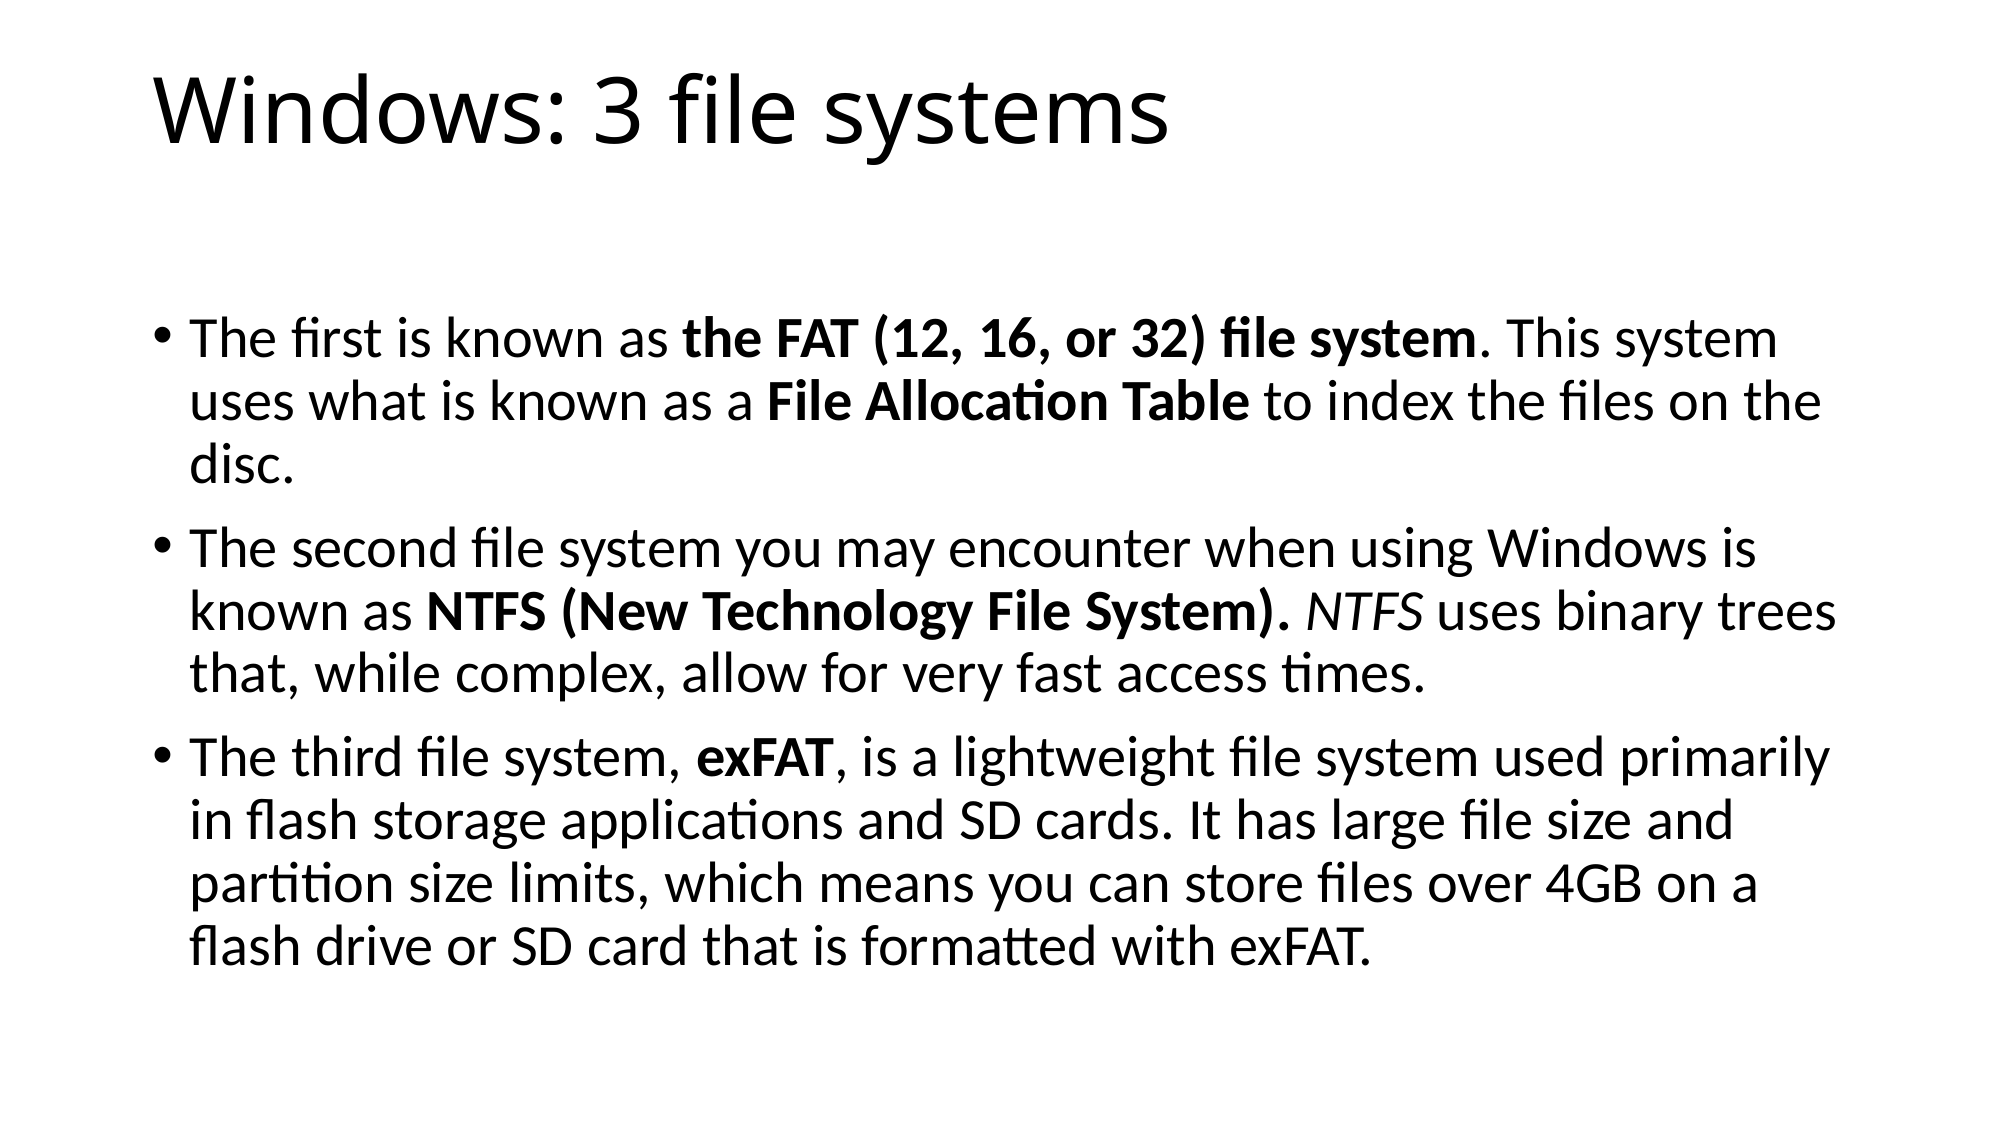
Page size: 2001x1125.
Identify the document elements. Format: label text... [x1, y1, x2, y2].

title Windows: 3 file systems [137, 59, 1863, 278]
list The first is known as the FAT (12, 16, or 32) file system. This system uses what is known as a File Allocation Table to index the files on the disc. The second file system you may encounter when using Windows is known as NTFS (New Technology File System). NTFS uses binary trees that, while complex, allow for very fast access times. The third file system, exFAT, is a lightweight file system used primarily in flash storage applications and SD cards. It has large file size and partition size limits, which means you can store files over 4GB on a flash drive or SD card that is formatted with exFAT. [137, 299, 1863, 1014]
